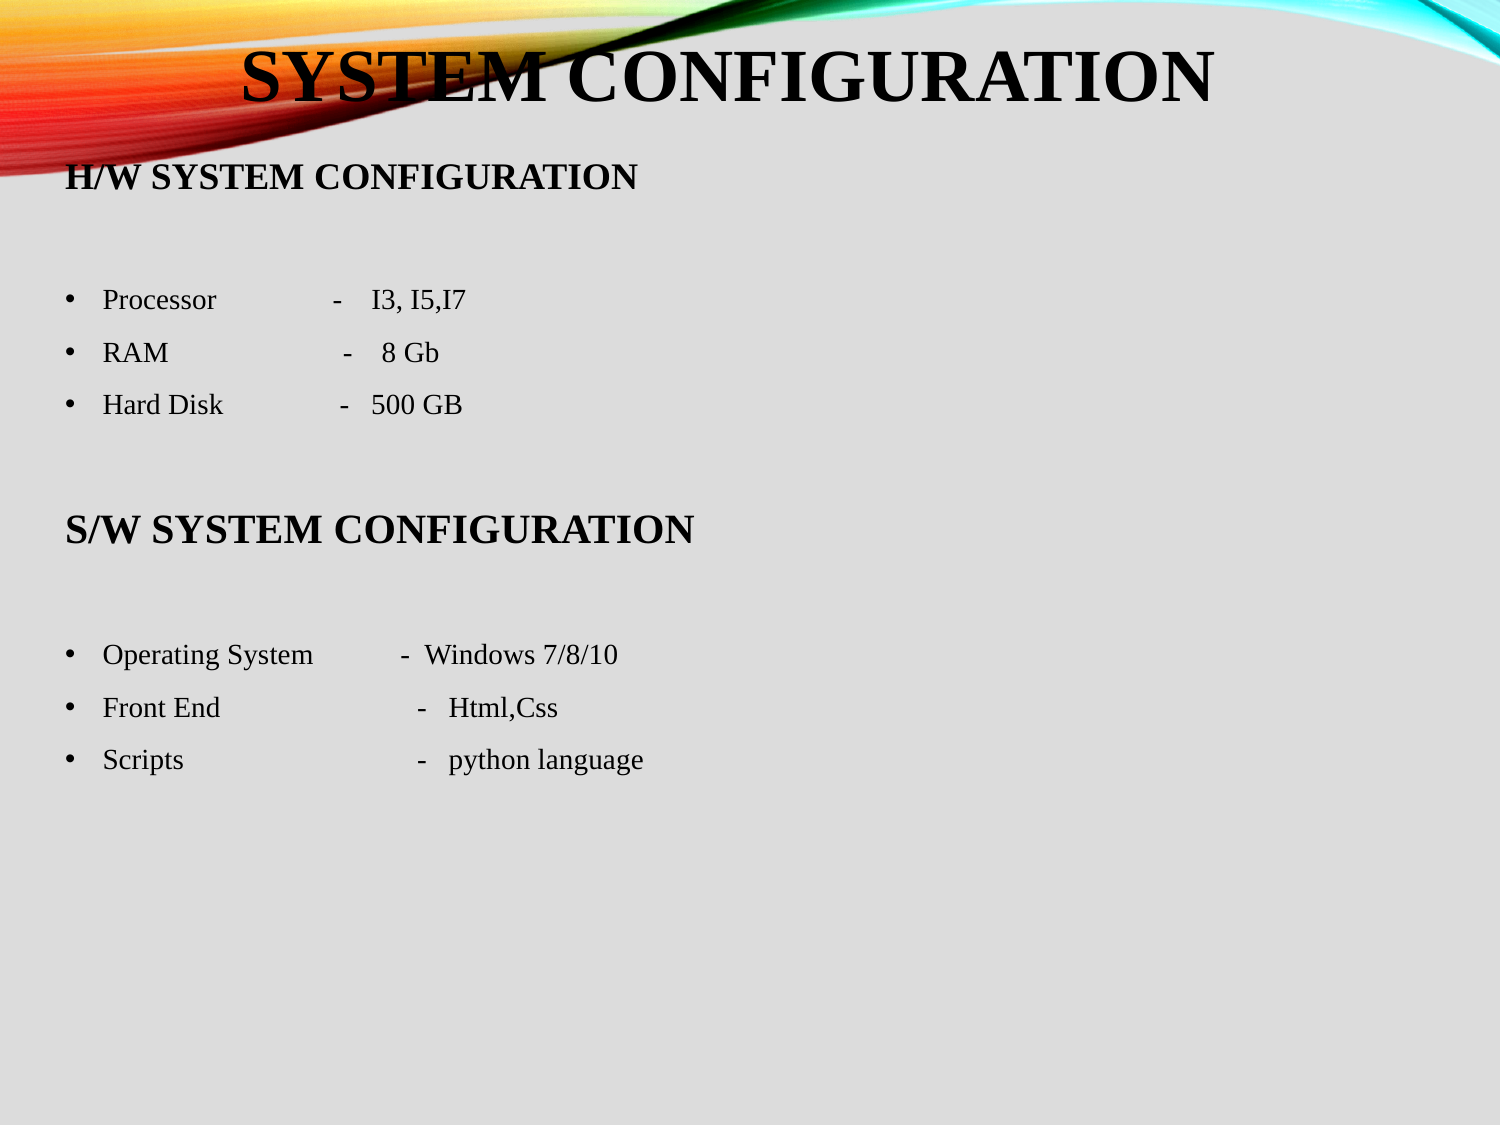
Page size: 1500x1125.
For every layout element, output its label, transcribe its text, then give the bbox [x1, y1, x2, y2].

title SYSTEM CONFIGURATION [0, 12, 1425, 233]
picture [0, 0, 1500, 178]
list H/W SYSTEM CONFIGURATION Processor - I3, I5,I7 RAM - 8 Gb Hard Disk - 500 GB S/W SYSTEM CONFIGURATION Operating System - Windows 7/8/10 Front End - Html,Css Scripts - python language [50, 149, 1425, 1088]
